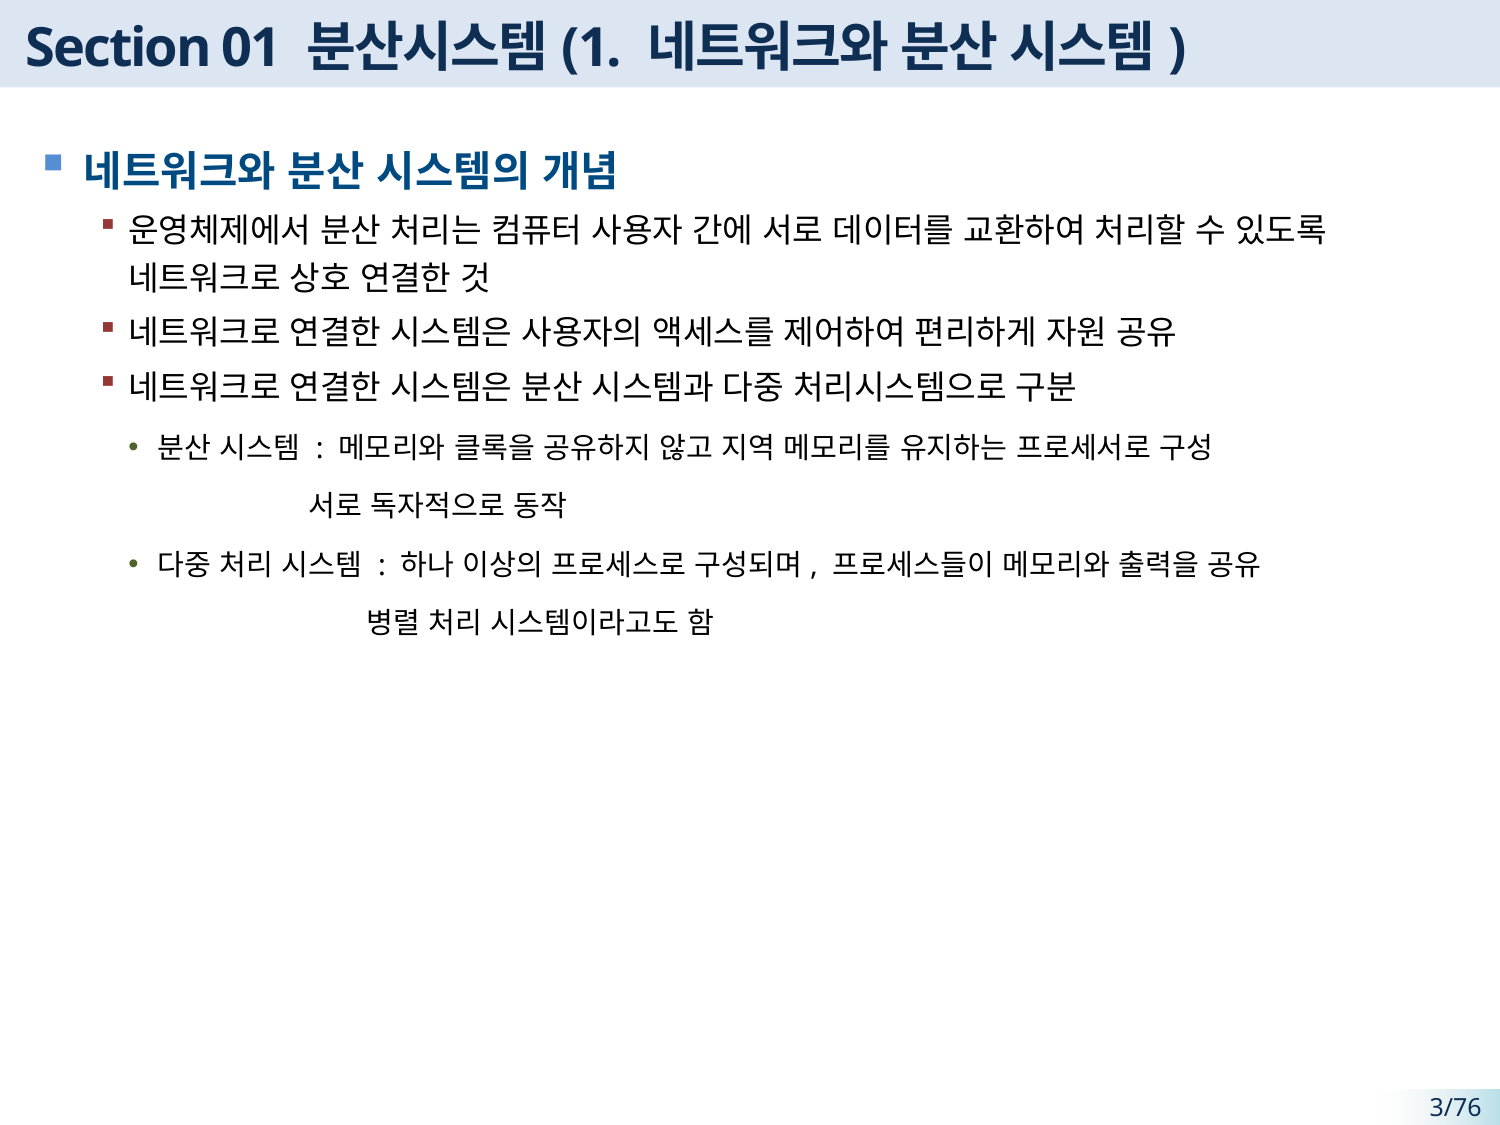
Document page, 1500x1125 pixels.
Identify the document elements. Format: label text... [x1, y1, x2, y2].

list 네트워크와 분산 시스템의 개념 운영체제에서 분산 처리는 컴퓨터 사용자 간에 서로 데이터를 교환하여 처리할 수 있도록 네트워크로 상호 연결한 것 네트워크로 연결한 시스템은 사용자의 액세스를 제어하여 편리하게 자원 공유 네트워크로 연결한 시스템은 분산 시스템과 다중 처리시스템으로 구분 분산 시스템 : 메모리와 클록을 공유하지 않고 지역 메모리를 유지하는 프로세서로 구성 서로 독자적으로 동작 다중 처리 시스템 : 하나 이상의 프로세스로 구성되며, 프로세스들이 메모리와 출력을 공유 병렬 처리 시스템이라고도 함 [10, 126, 1481, 1057]
title Section 01 분산시스템(1. 네트워크와 분산 시스템) [10, 5, 1288, 84]
